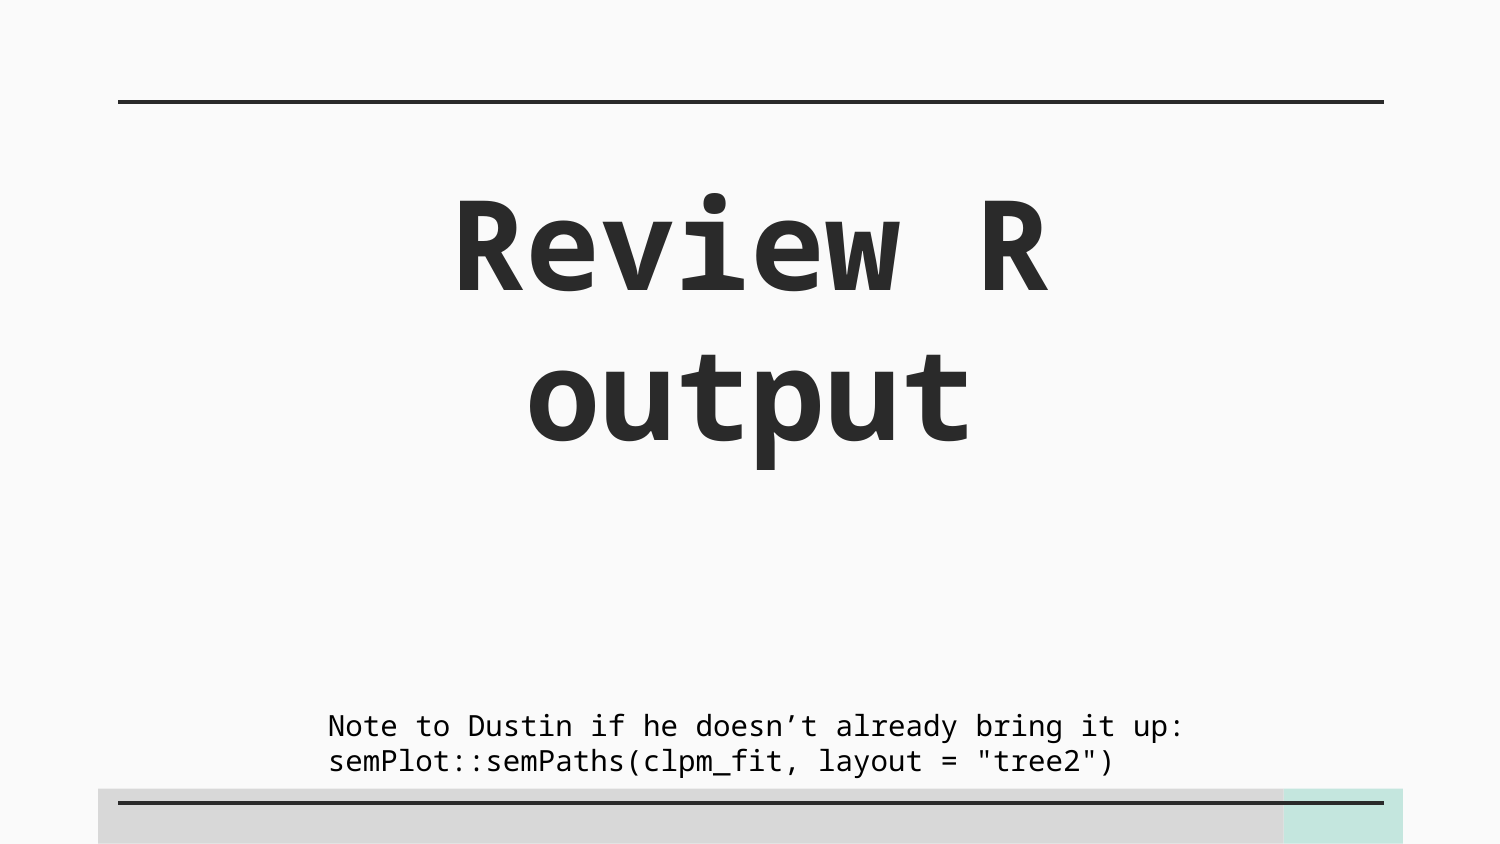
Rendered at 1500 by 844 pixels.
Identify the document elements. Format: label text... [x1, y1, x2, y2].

text_box Note to Dustin if he doesn’t already bring it up: semPlot::semPaths(clpm_fit, layout = "tree2") [313, 699, 1316, 785]
title Review R output [210, 312, 1290, 481]
